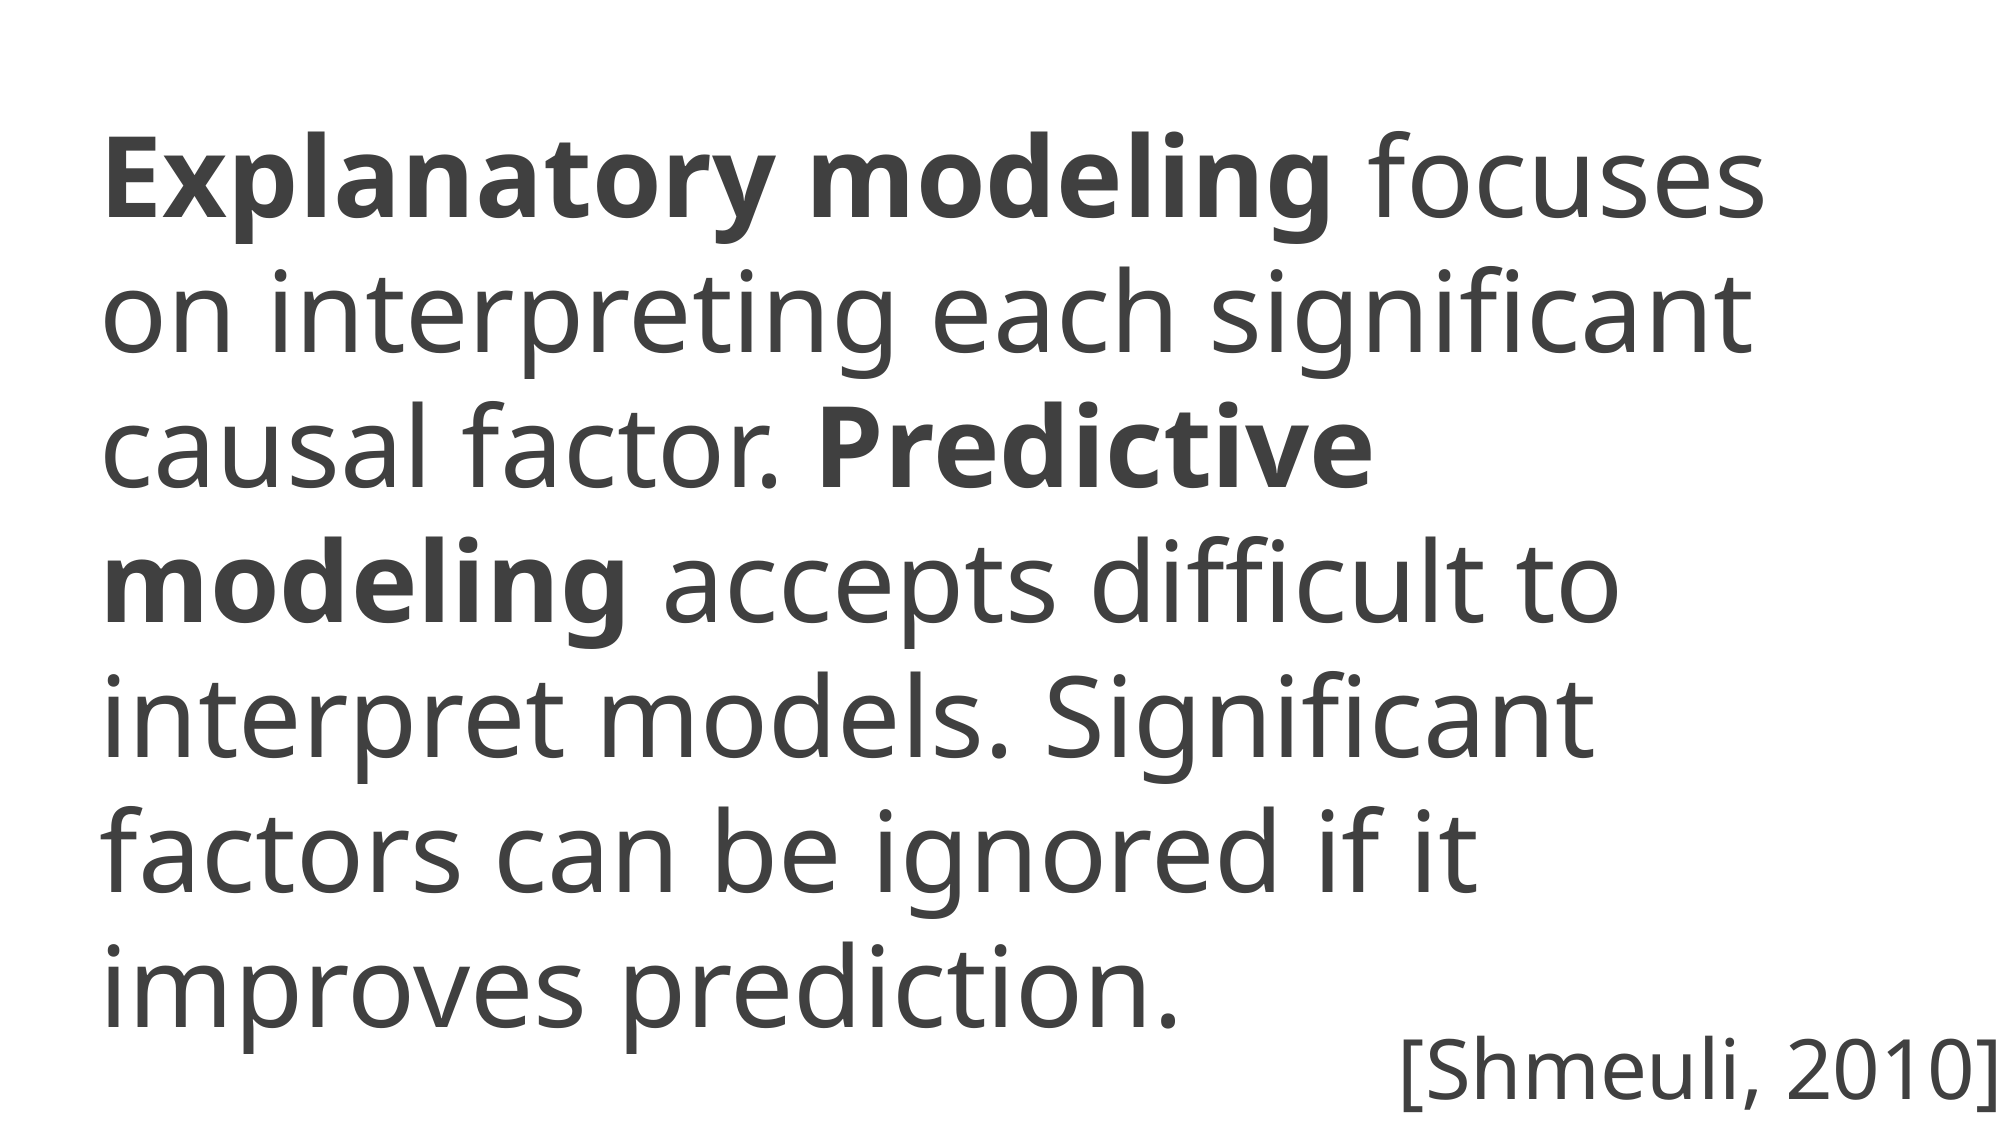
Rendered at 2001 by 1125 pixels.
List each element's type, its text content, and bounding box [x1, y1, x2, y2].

text_box [Shmeuli, 2010] [1382, 1008, 2000, 1124]
list Explanatory modeling focuses on interpreting each significant causal factor. Predictive modeling accepts difficult to interpret models. Significant factors can be ignored if it improves prediction. [85, 98, 1940, 1049]
